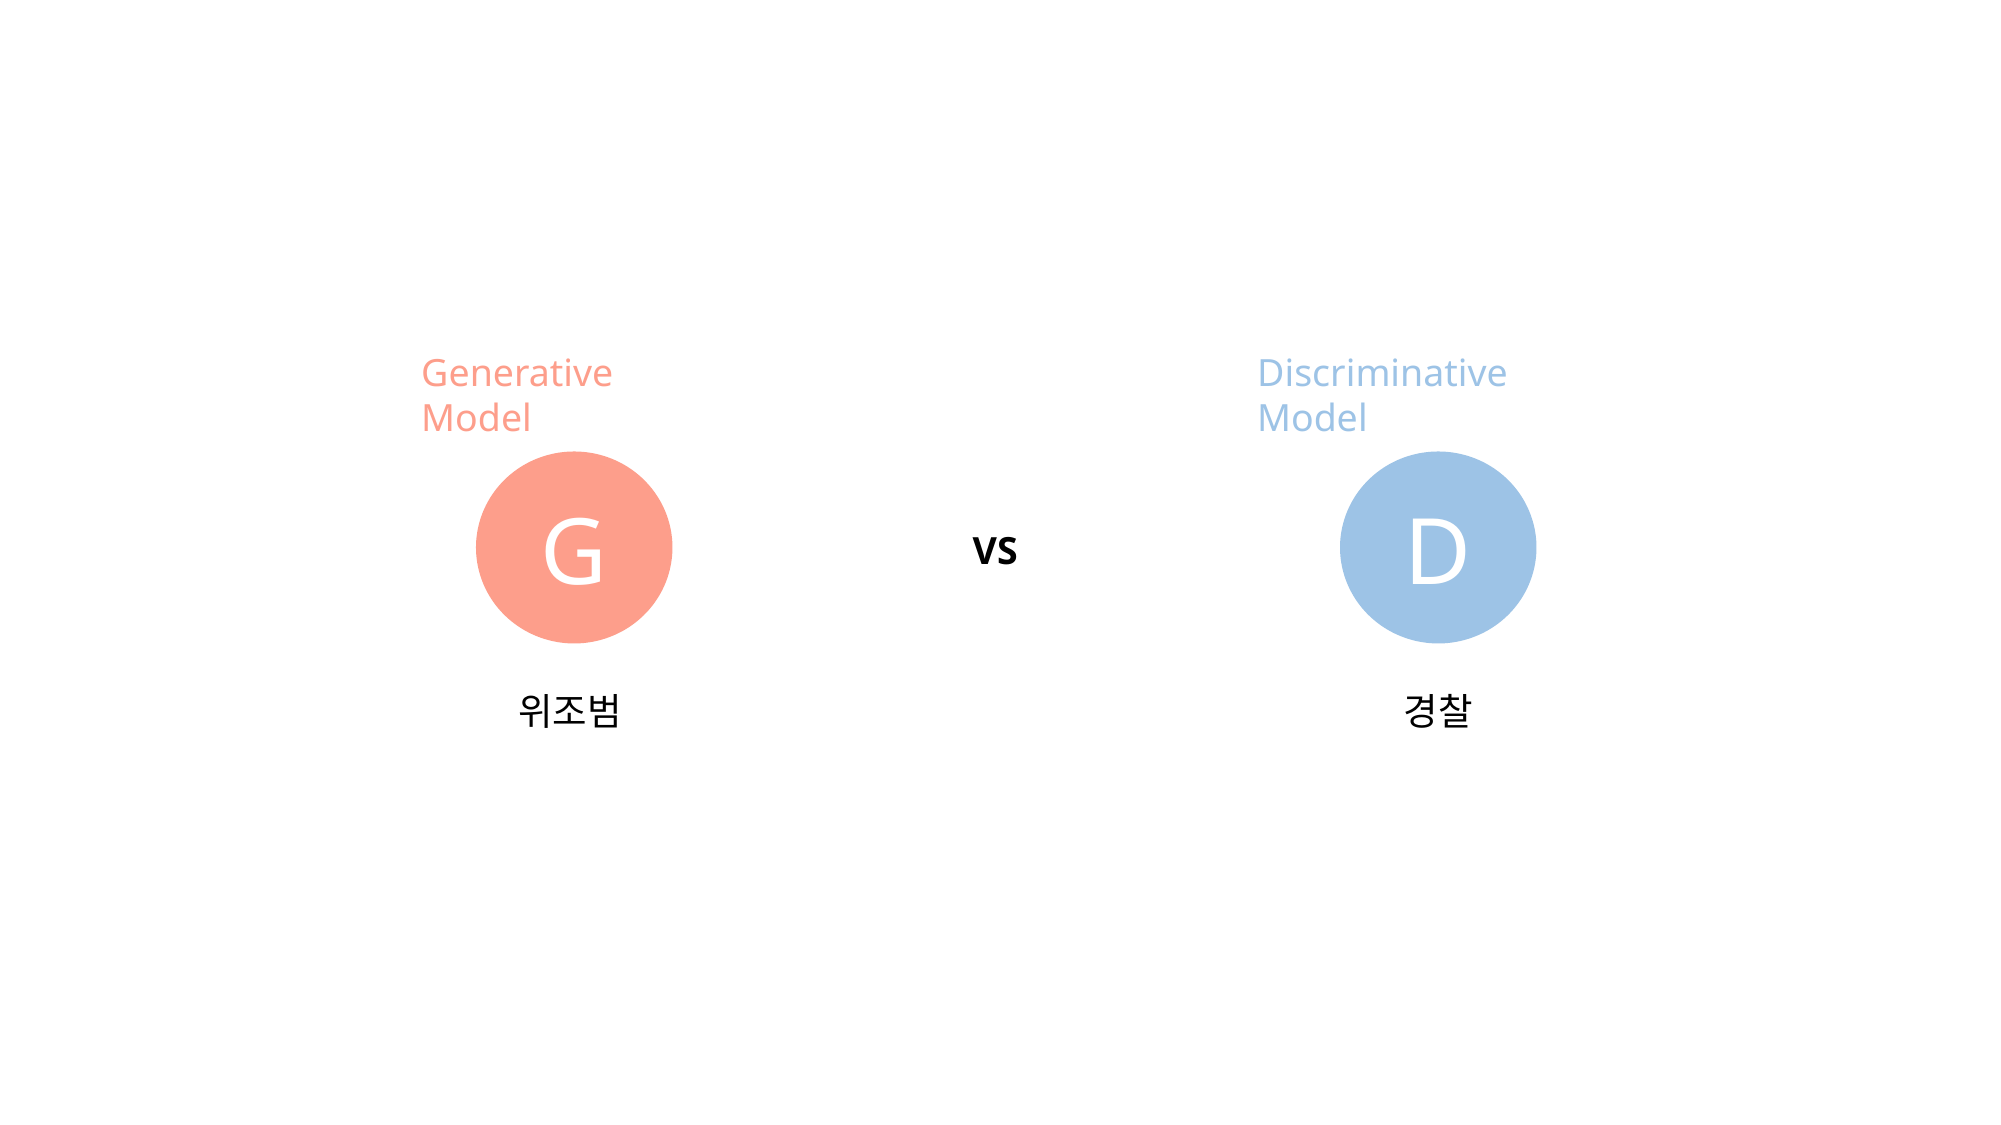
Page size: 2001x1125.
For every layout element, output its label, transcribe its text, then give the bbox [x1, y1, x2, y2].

text_box 경찰 [1127, 680, 1749, 741]
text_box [1242, 341, 1635, 644]
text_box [406, 341, 743, 644]
text_box 위조범 [296, 680, 844, 741]
text_box VS [957, 519, 1044, 580]
